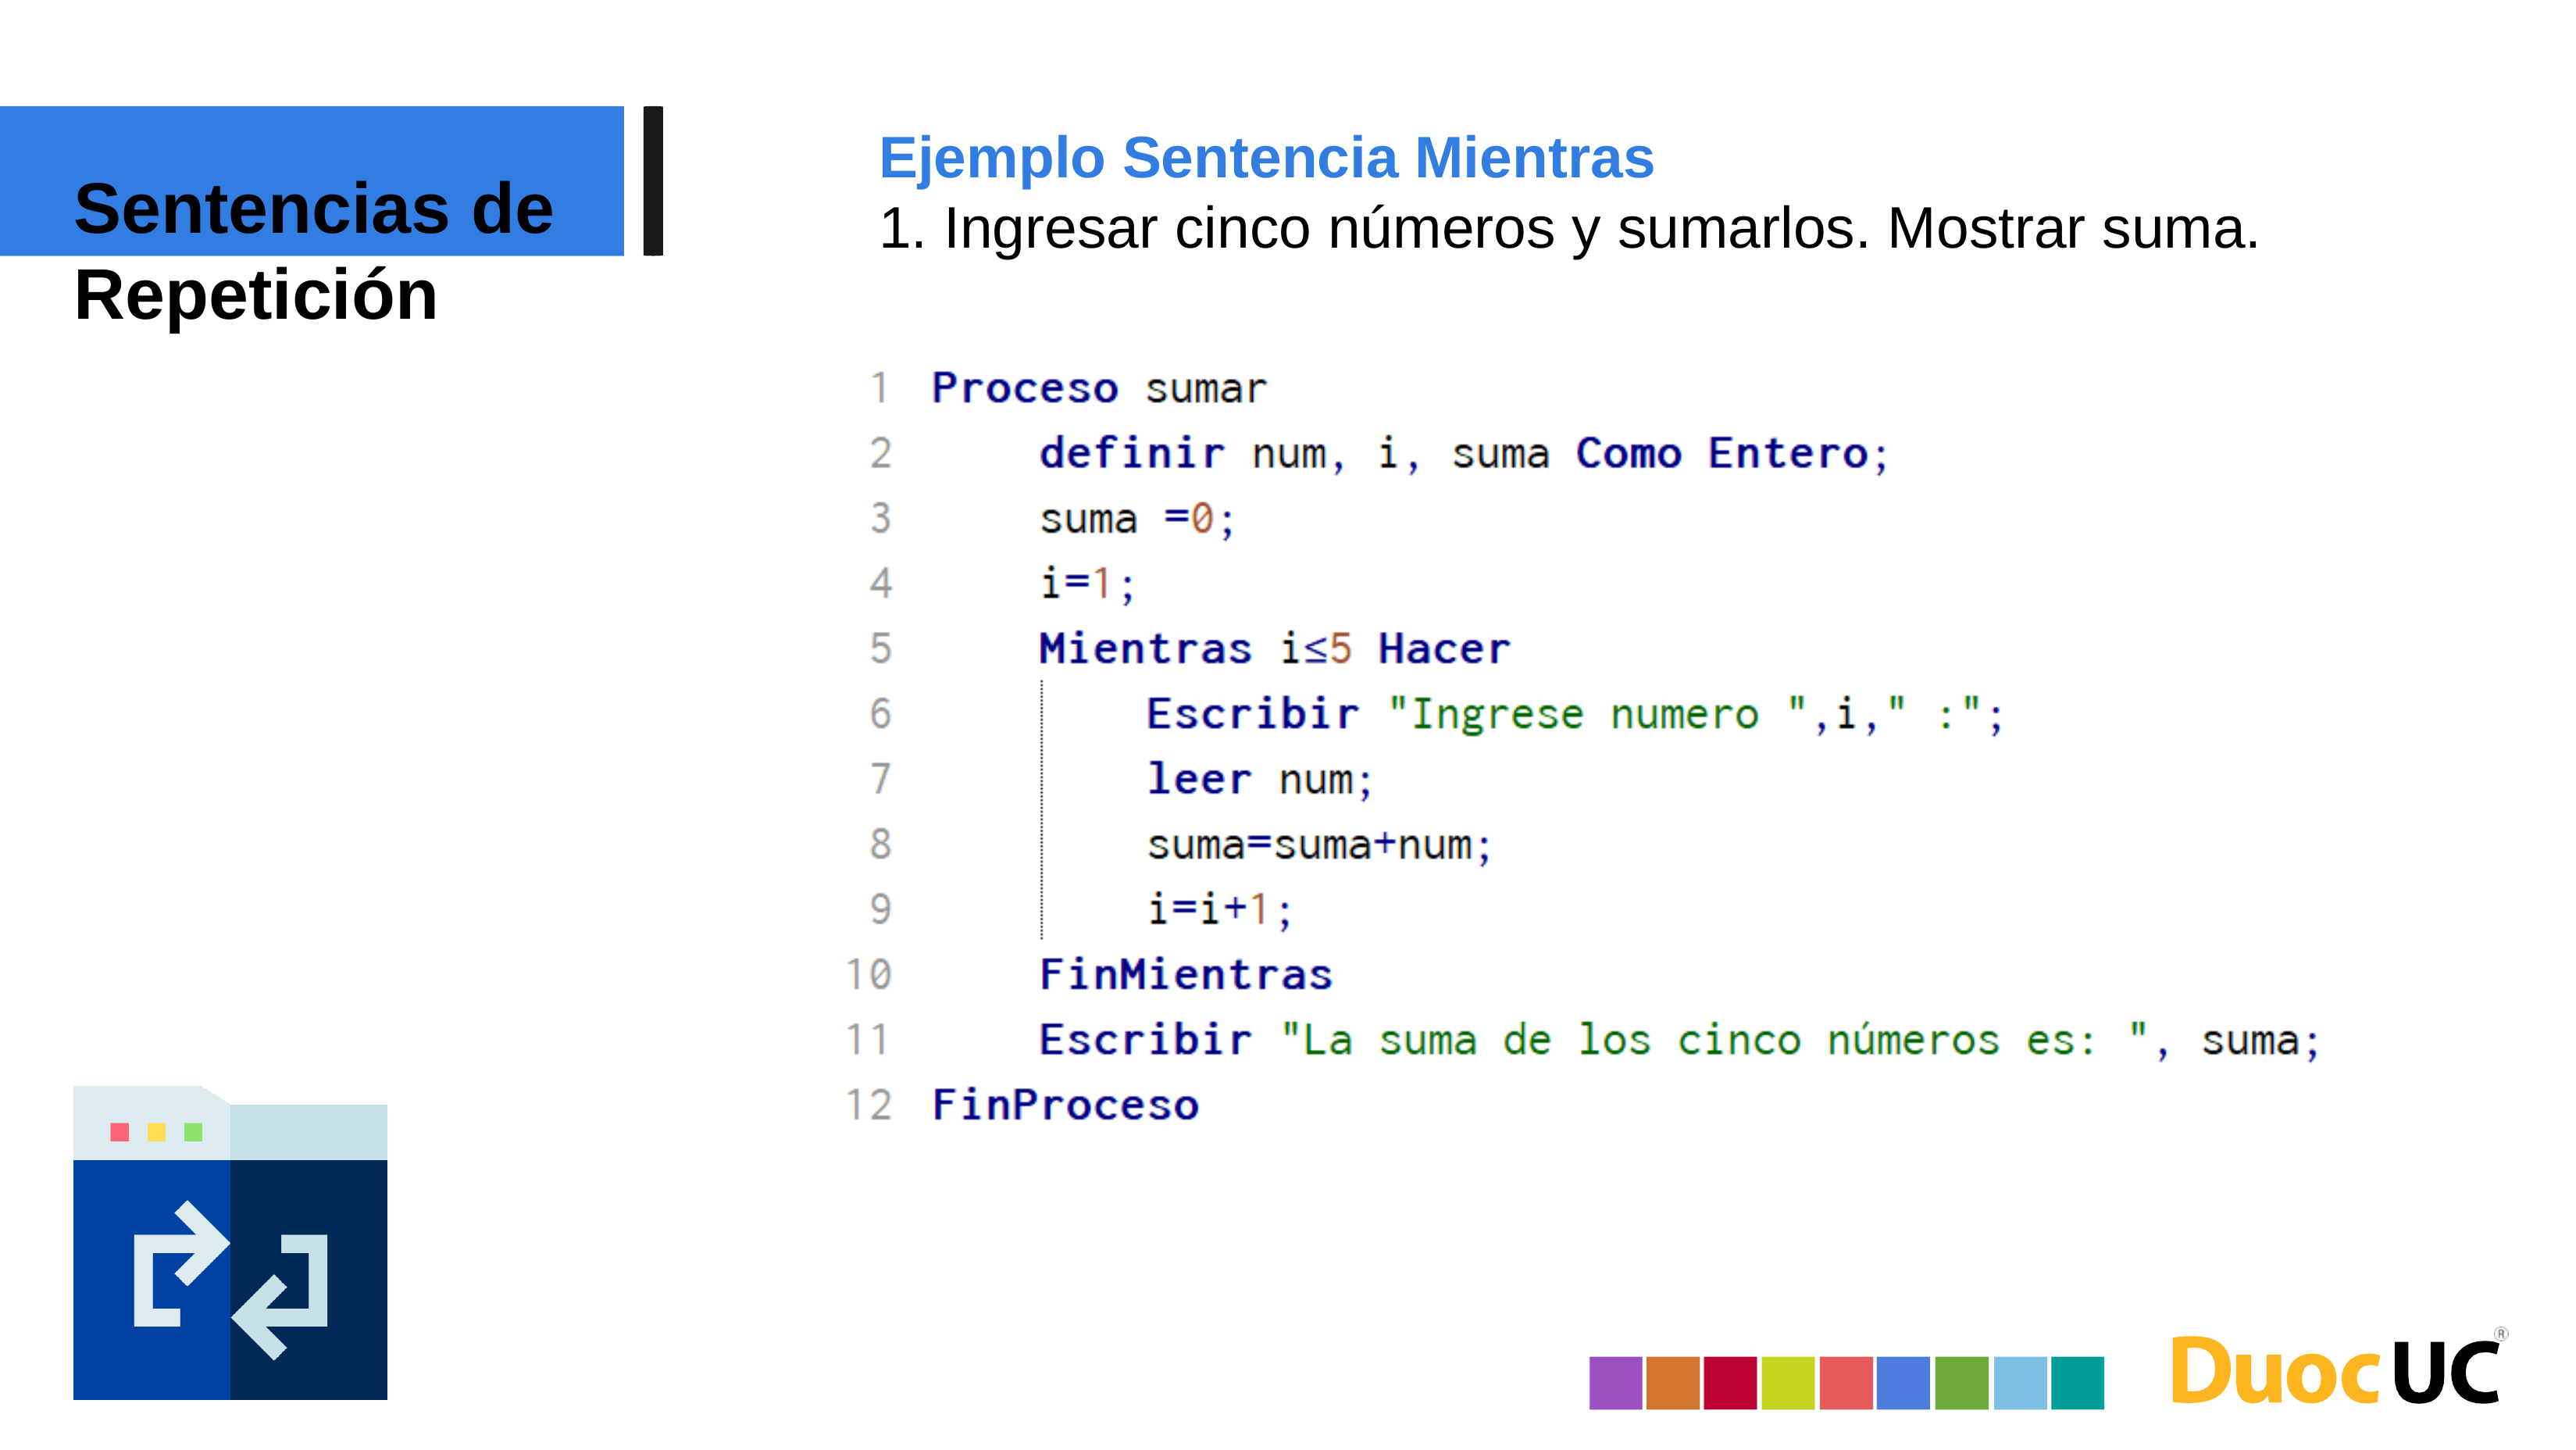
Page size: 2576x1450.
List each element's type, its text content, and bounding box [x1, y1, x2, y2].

list Ejemplo Sentencia Mientras 1. Ingresar cinco números y sumarlos. Mostrar suma. [879, 119, 2460, 262]
picture [838, 353, 2353, 1148]
picture [73, 1085, 387, 1400]
picture [1579, 1327, 2121, 1434]
picture [2494, 1327, 2509, 1341]
list Sentencias de Repetición [73, 161, 624, 991]
